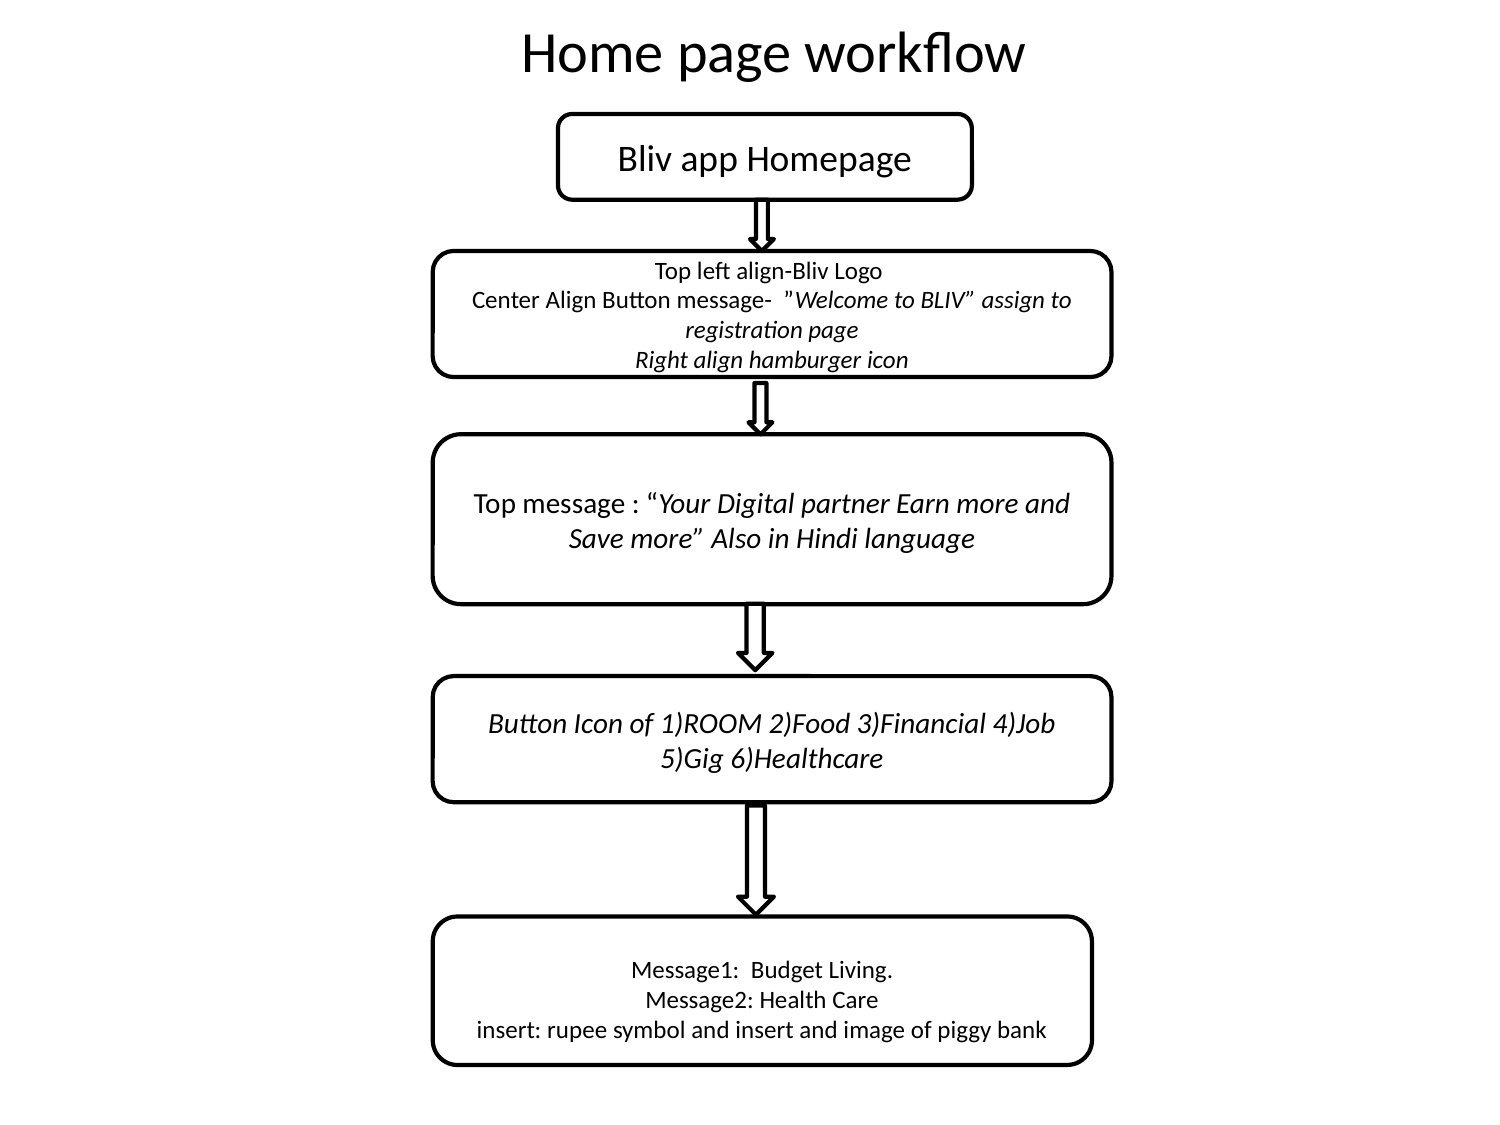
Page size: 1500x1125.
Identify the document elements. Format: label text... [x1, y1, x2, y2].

text_box [746, 380, 775, 437]
text_box Top left align-Bliv Logo Center Align Button message- ”Welcome to BLIV” assign to registration page Right align hamburger icon [430, 248, 1114, 380]
text_box [748, 197, 776, 254]
text_box Bliv app Homepage [555, 111, 975, 202]
text_box Message1: Budget Living. Message2: Health Care insert: rupee symbol and insert and image of piggy bank [430, 914, 1095, 1068]
text_box Button Icon of 1)ROOM 2)Food 3)Financial 4)Job 5)Gig 6)Healthcare [430, 673, 1114, 805]
text_box [736, 803, 776, 917]
text_box Top message : “Your Digital partner Earn more and Save more” Also in Hindi language [430, 432, 1114, 607]
text_box Home page workflow [200, 6, 1347, 92]
text_box [736, 601, 775, 673]
